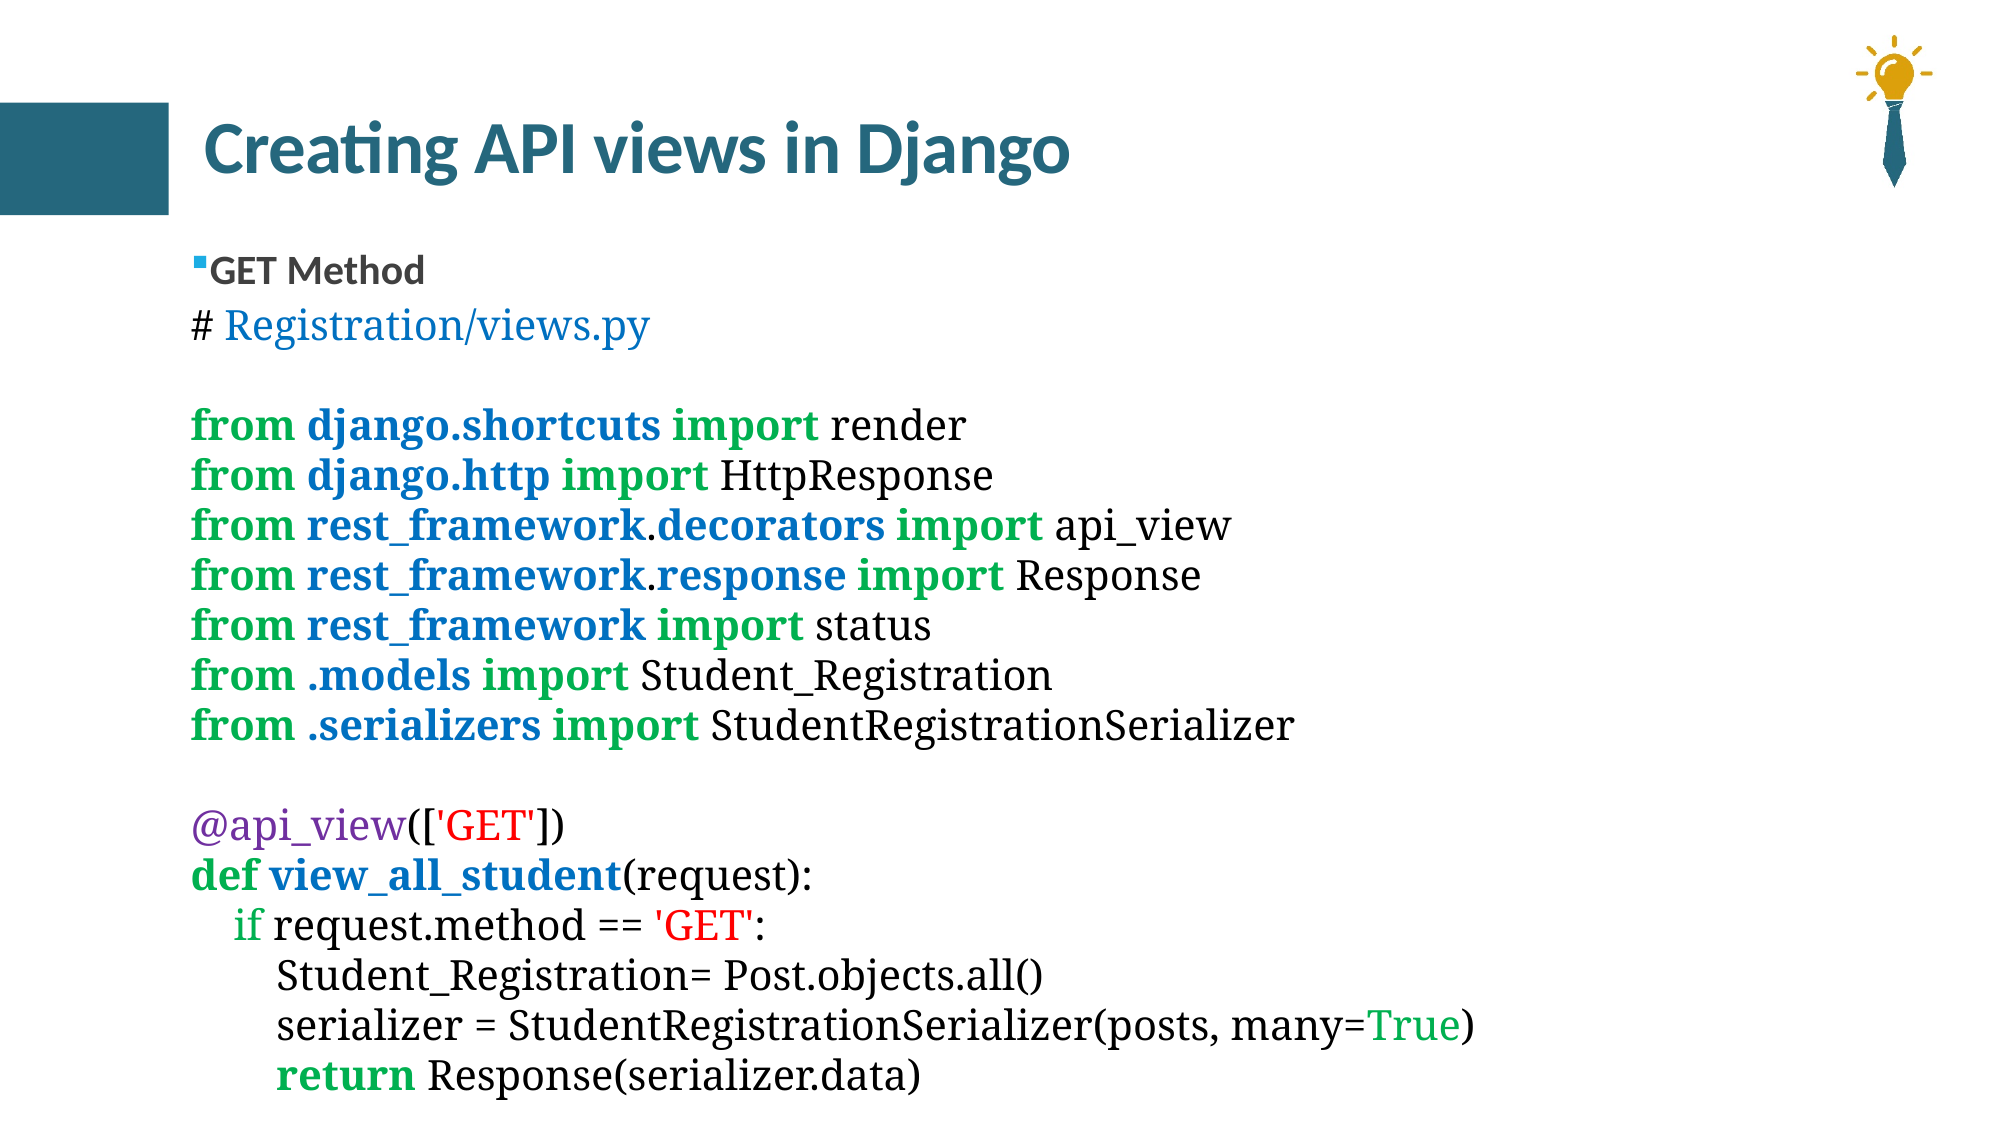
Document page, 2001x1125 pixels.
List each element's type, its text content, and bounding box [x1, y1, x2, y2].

picture [1816, 13, 1972, 209]
list GET Method # Registration/views.py from django.shortcuts import render from django.http import HttpResponse from rest_framework.decorators import api_view from rest_framework.response import Response from rest_framework import status from .models import Student_Registration from .serializers import StudentRegistrationSerializer @api_view(['GET']) def view_all_student(request): if request.method == 'GET': Student_Registration= Post.objects.all() serializer = StudentRegistrationSerializer(posts, many=True) return Response(serializer.data) [175, 235, 1862, 1098]
title Creating API views in Django [189, 101, 1731, 219]
